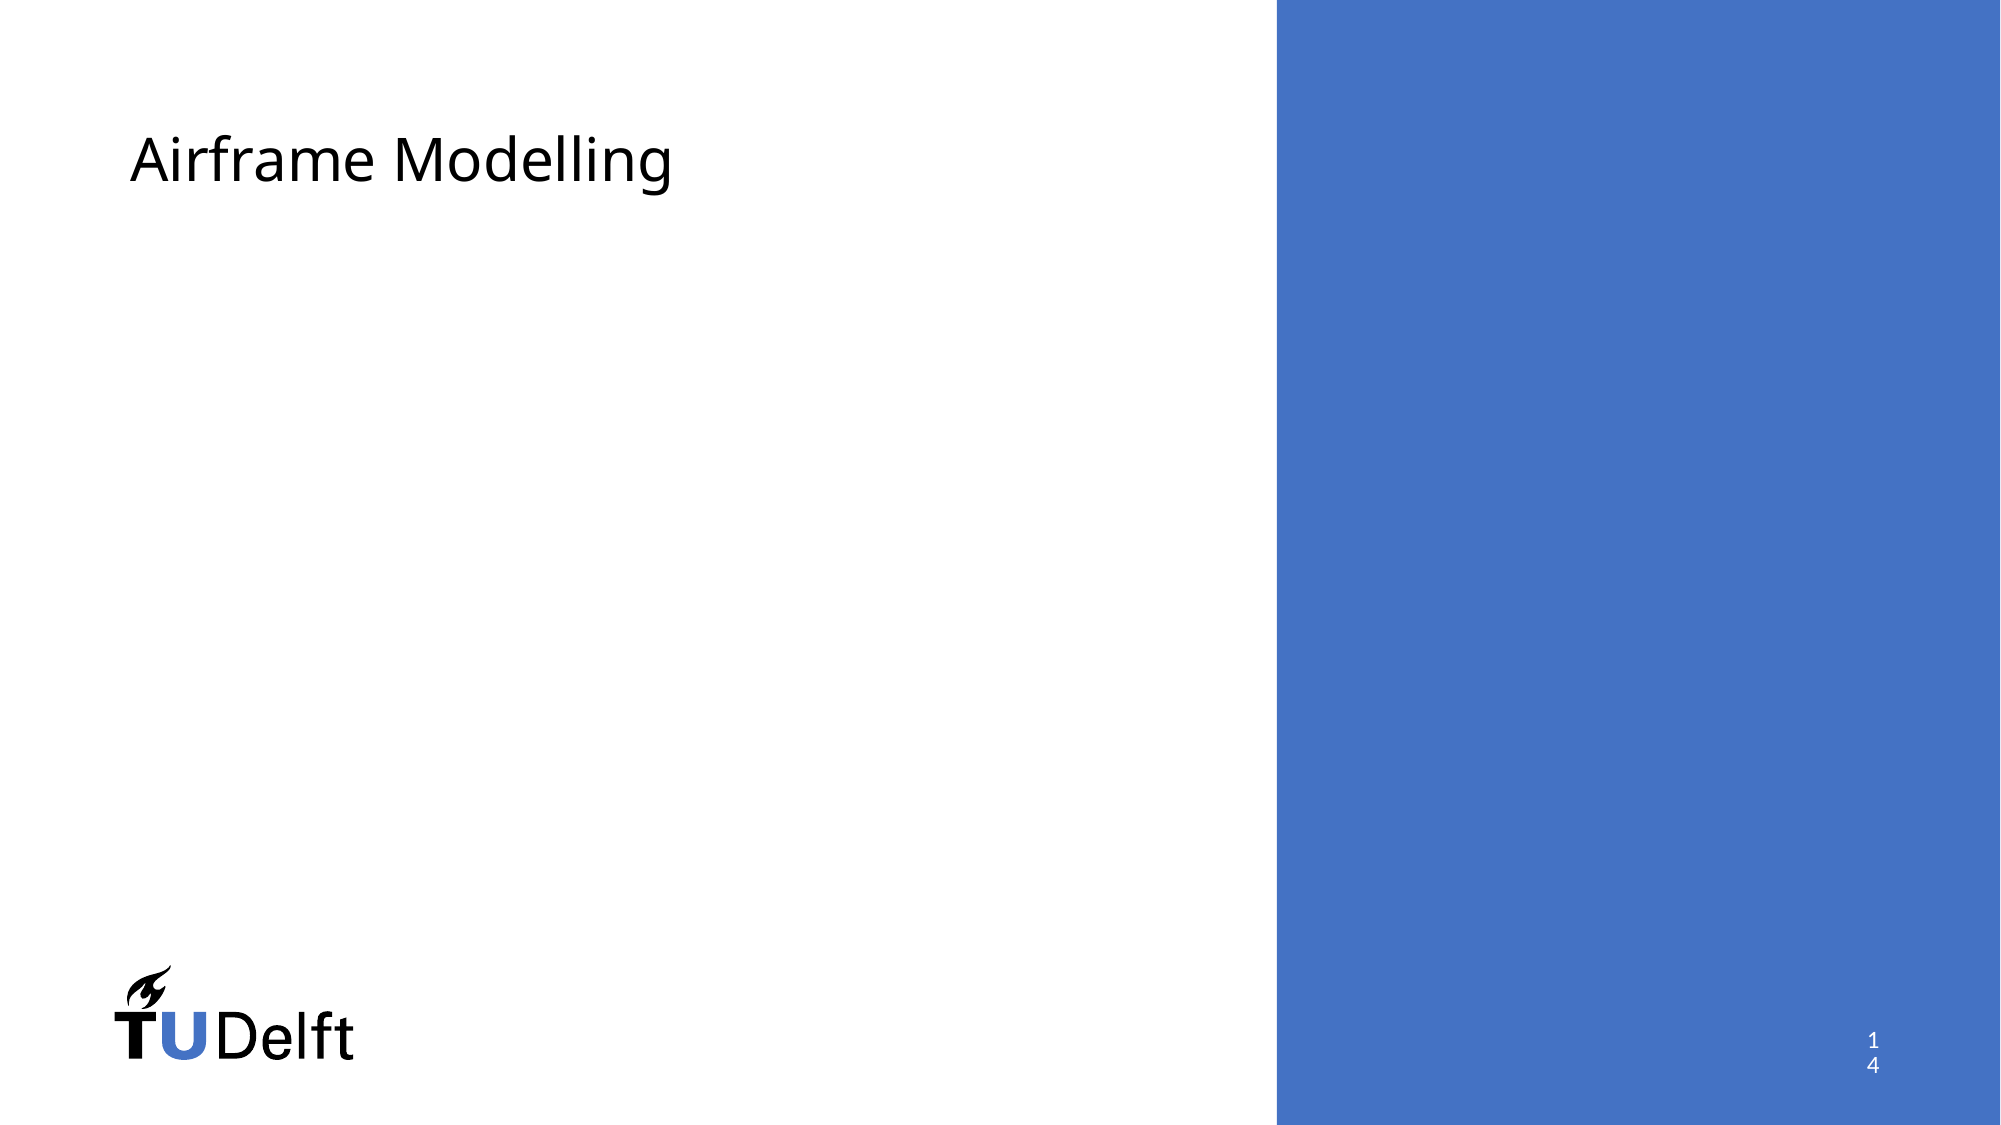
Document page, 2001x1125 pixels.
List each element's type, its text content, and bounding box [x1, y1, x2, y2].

slide_number 14 [1861, 1024, 1882, 1053]
title Airframe Modelling [115, 121, 1153, 203]
